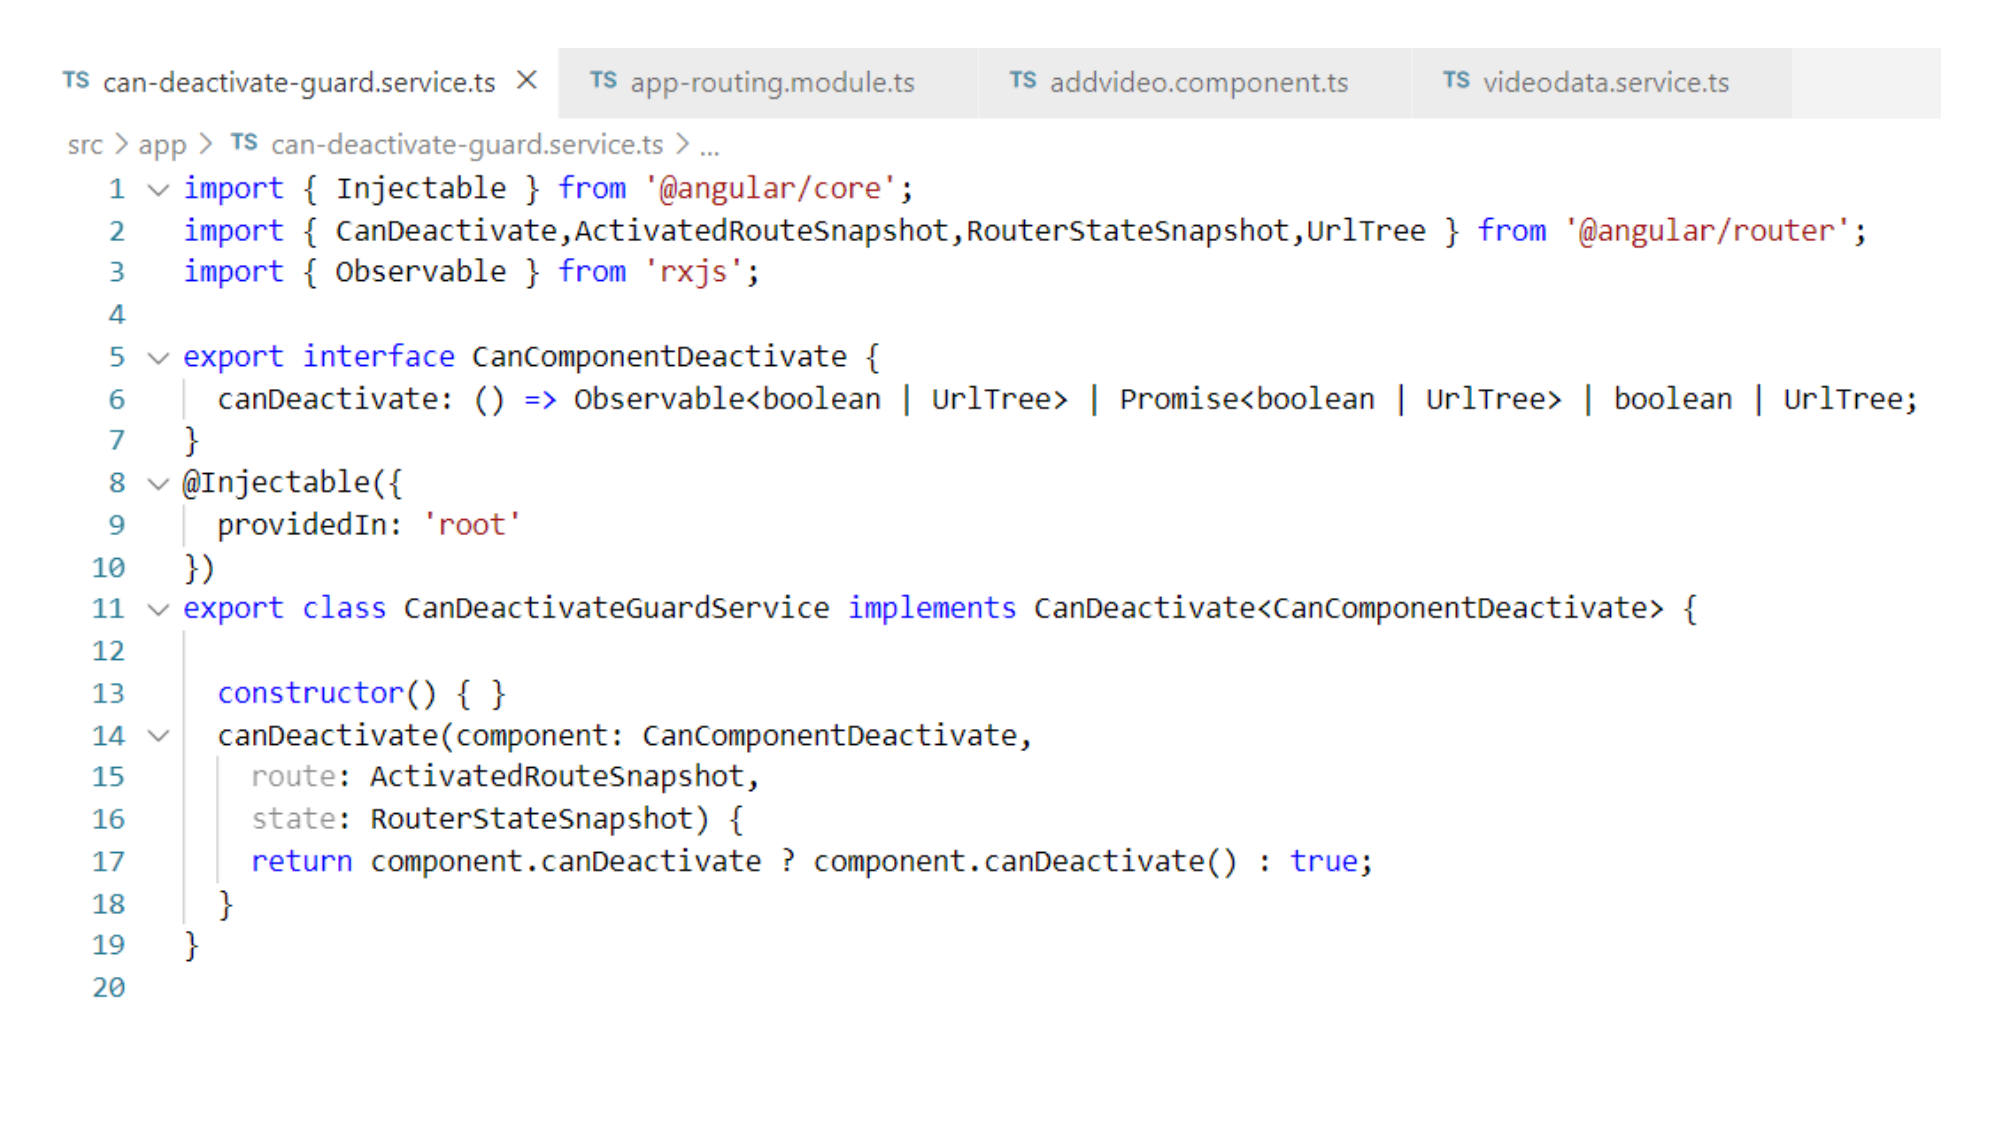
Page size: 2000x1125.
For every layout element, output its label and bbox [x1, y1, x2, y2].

picture [45, 48, 1942, 1000]
